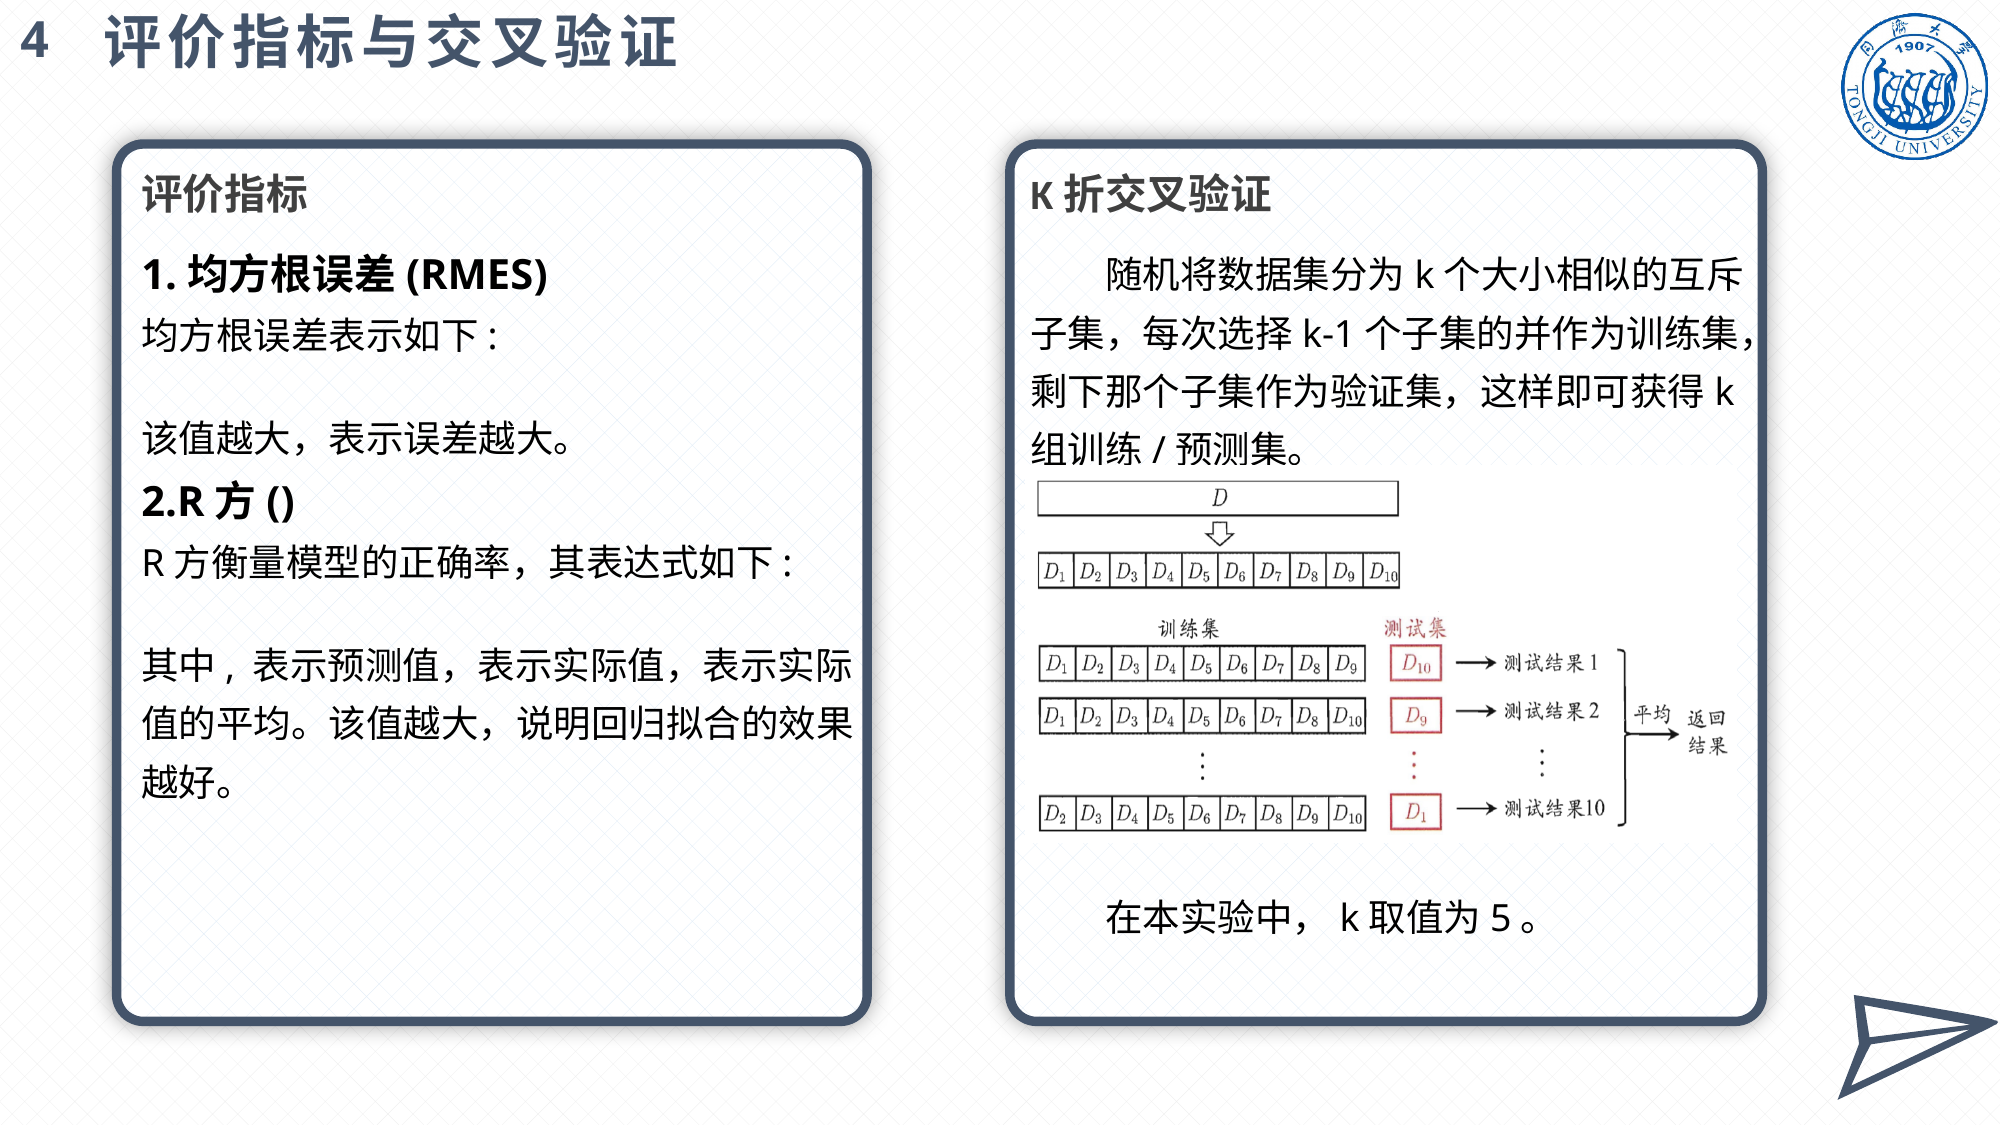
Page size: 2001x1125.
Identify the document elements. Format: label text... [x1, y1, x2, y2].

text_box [1015, 160, 1763, 946]
text_box [1008, 143, 1764, 1023]
text_box 4 [0, 0, 70, 75]
text_box 评价指标与交叉验证 [92, 0, 689, 82]
picture [1841, 13, 1988, 161]
picture [1025, 465, 1737, 843]
text_box [115, 142, 867, 1017]
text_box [1722, 954, 1961, 1125]
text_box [126, 160, 874, 1026]
